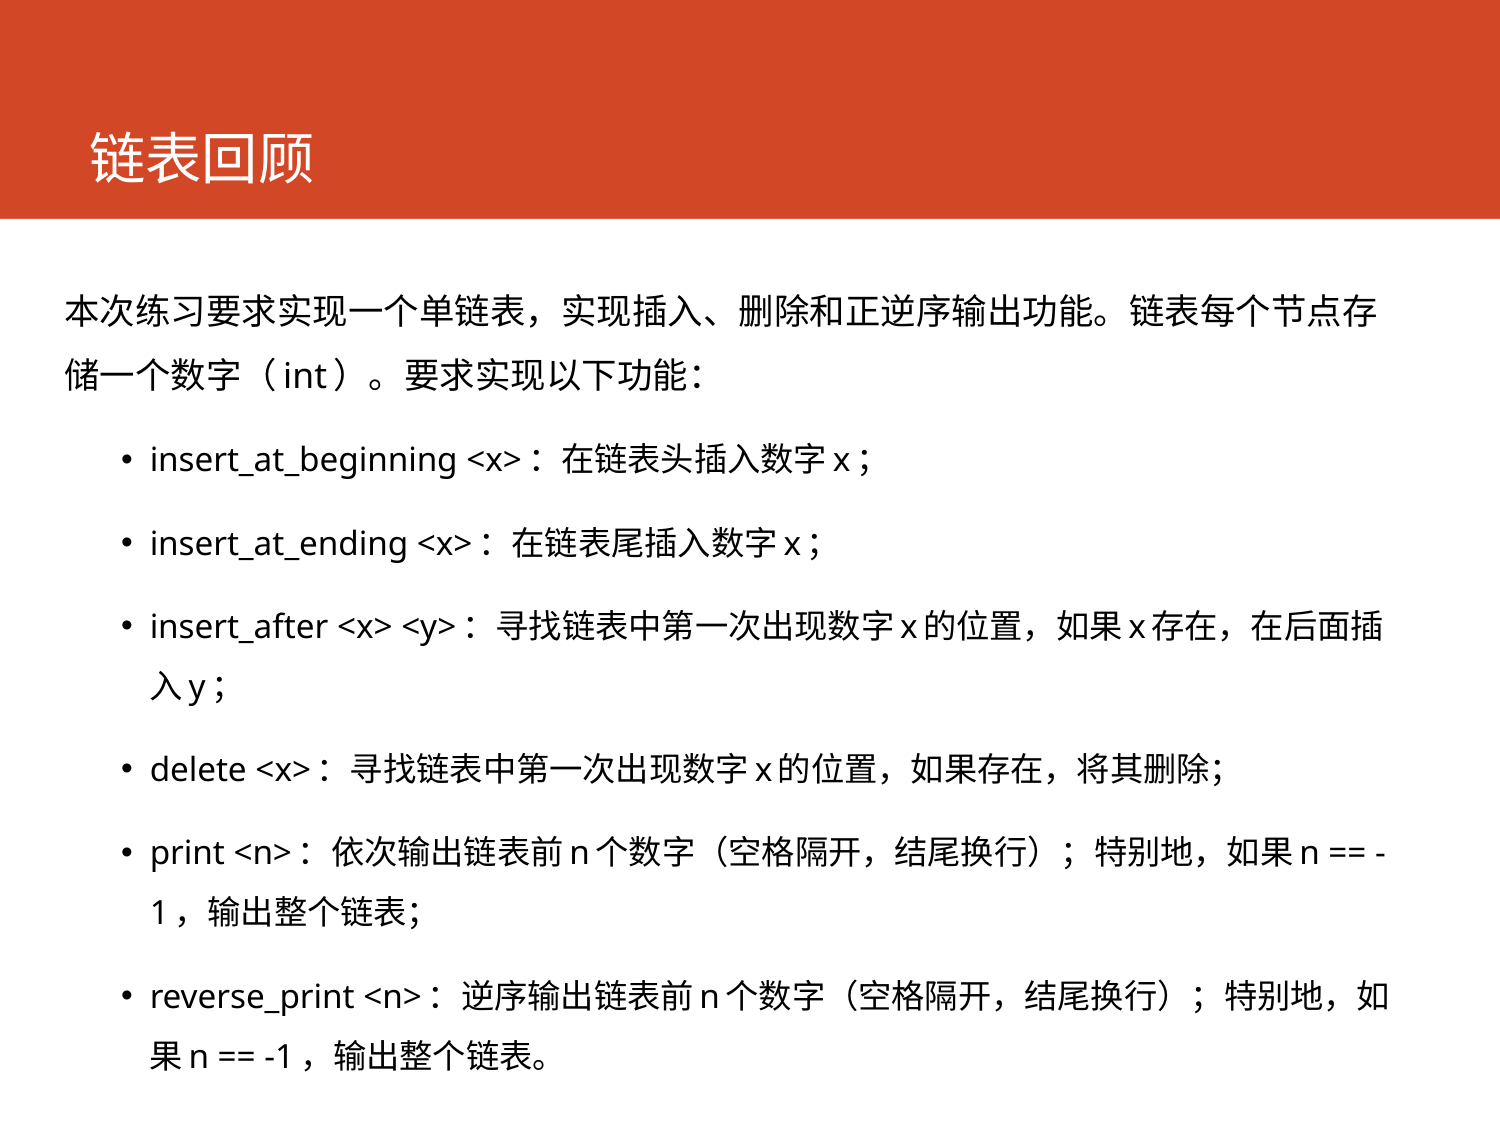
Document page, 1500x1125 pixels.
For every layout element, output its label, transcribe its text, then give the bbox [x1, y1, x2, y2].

title 链表回顾 [74, 0, 1397, 199]
list 本次练习要求实现一个单链表，实现插入、删除和正逆序输出功能。链表每个节点存储一个数字（int）。要求实现以下功能： insert_at_beginning <x>：在链表头插入数字x； insert_at_ending <x>：在链表尾插入数字x； insert_after <x> <y>：寻找链表中第一次出现数字x的位置，如果x存在，在后面插入y； delete <x>：寻找链表中第一次出现数字x的位置，如果存在，将其删除； print <n>：依次输出链表前n个数字（空格隔开，结尾换行）；特别地，如果n == -1，输出整个链表； reverse_print <n>：逆序输出链表前n个数字（空格隔开，结尾换行）；特别地，如果n == -1，输出整个链表。 [49, 260, 1426, 1090]
